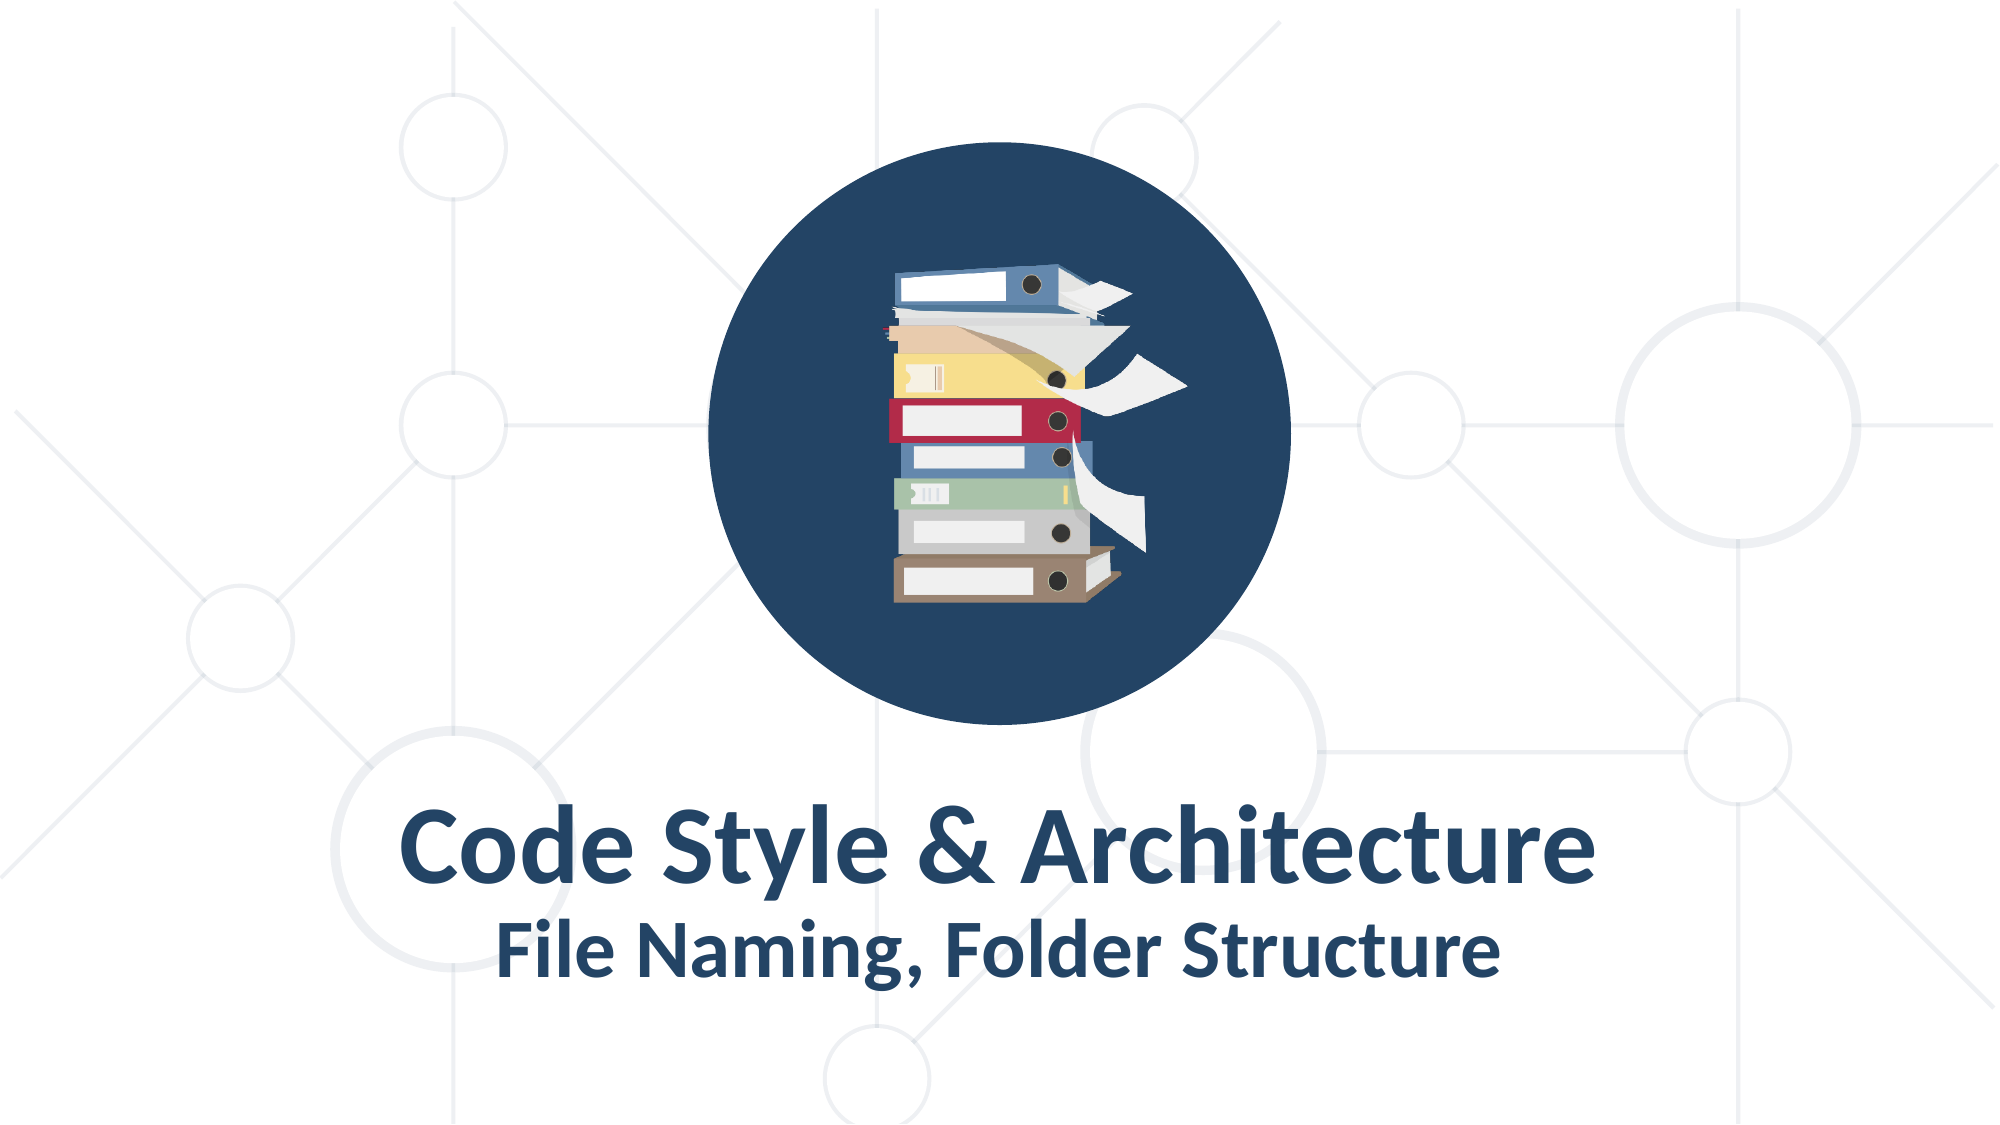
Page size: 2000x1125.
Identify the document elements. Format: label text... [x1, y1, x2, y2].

list File Naming, Folder Structure [100, 900, 1899, 983]
list Code Style & Architecture [100, 771, 1899, 898]
picture [811, 237, 1188, 613]
